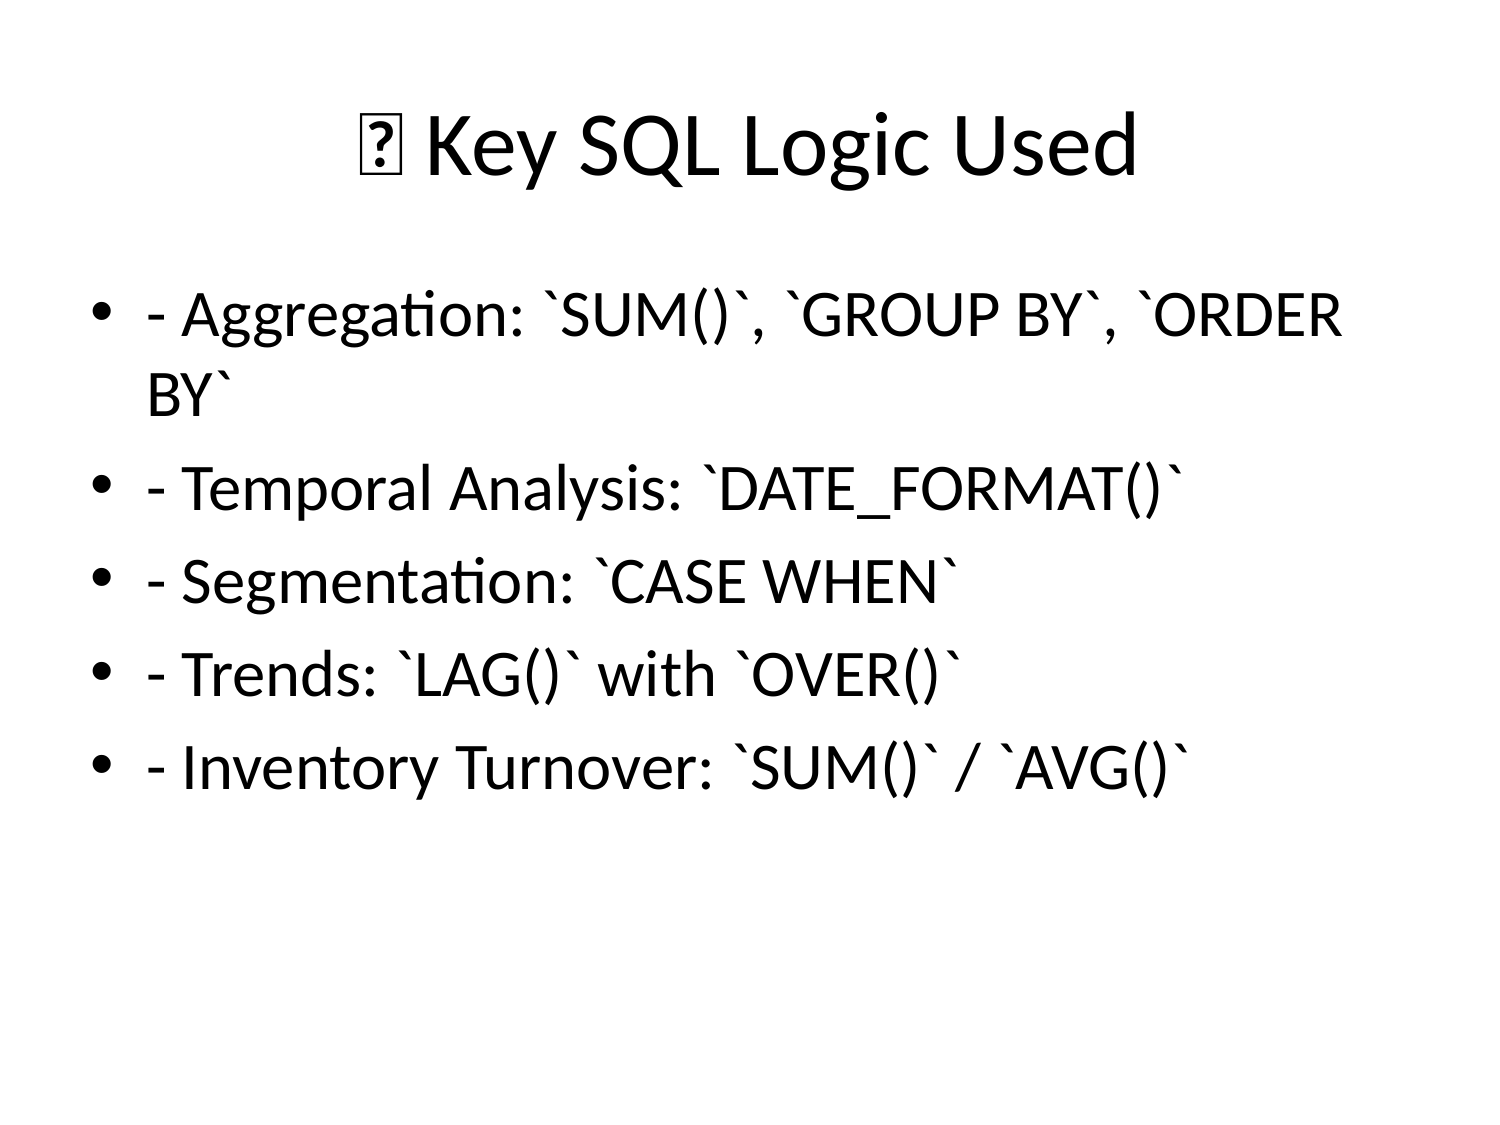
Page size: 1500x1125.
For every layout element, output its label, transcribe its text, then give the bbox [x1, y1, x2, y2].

list - Aggregation: `SUM()`, `GROUP BY`, `ORDER BY` - Temporal Analysis: `DATE_FORMAT()` - Segmentation: `CASE WHEN` - Trends: `LAG()` with `OVER()` - Inventory Turnover: `SUM()` / `AVG()` [75, 262, 1425, 1005]
title 🧠 Key SQL Logic Used [75, 45, 1425, 233]
